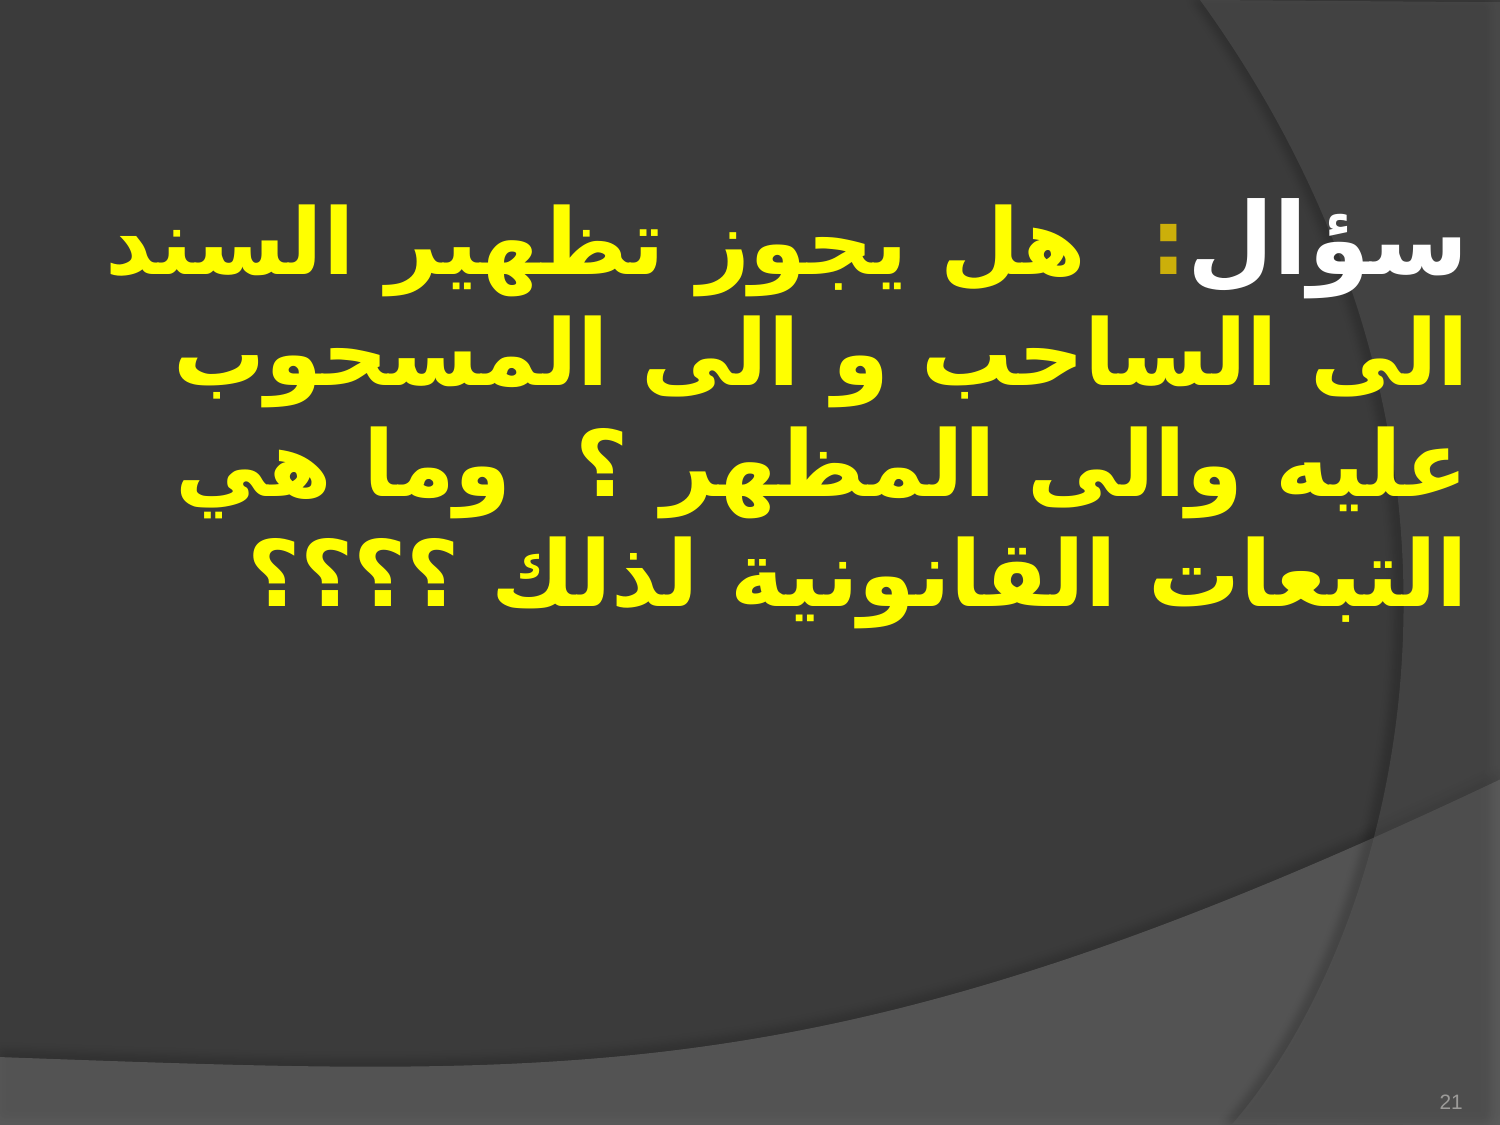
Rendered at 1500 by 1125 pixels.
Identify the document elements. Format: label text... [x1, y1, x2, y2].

title سؤال: هل يجوز تظهير السند الى الساحب و الى المسحوب عليه والى المظهر ؟ وما هي التبعات القانونية لذلك ؟؟؟؟ [58, 23, 1477, 1125]
slide_number 21 [1337, 1053, 1463, 1114]
